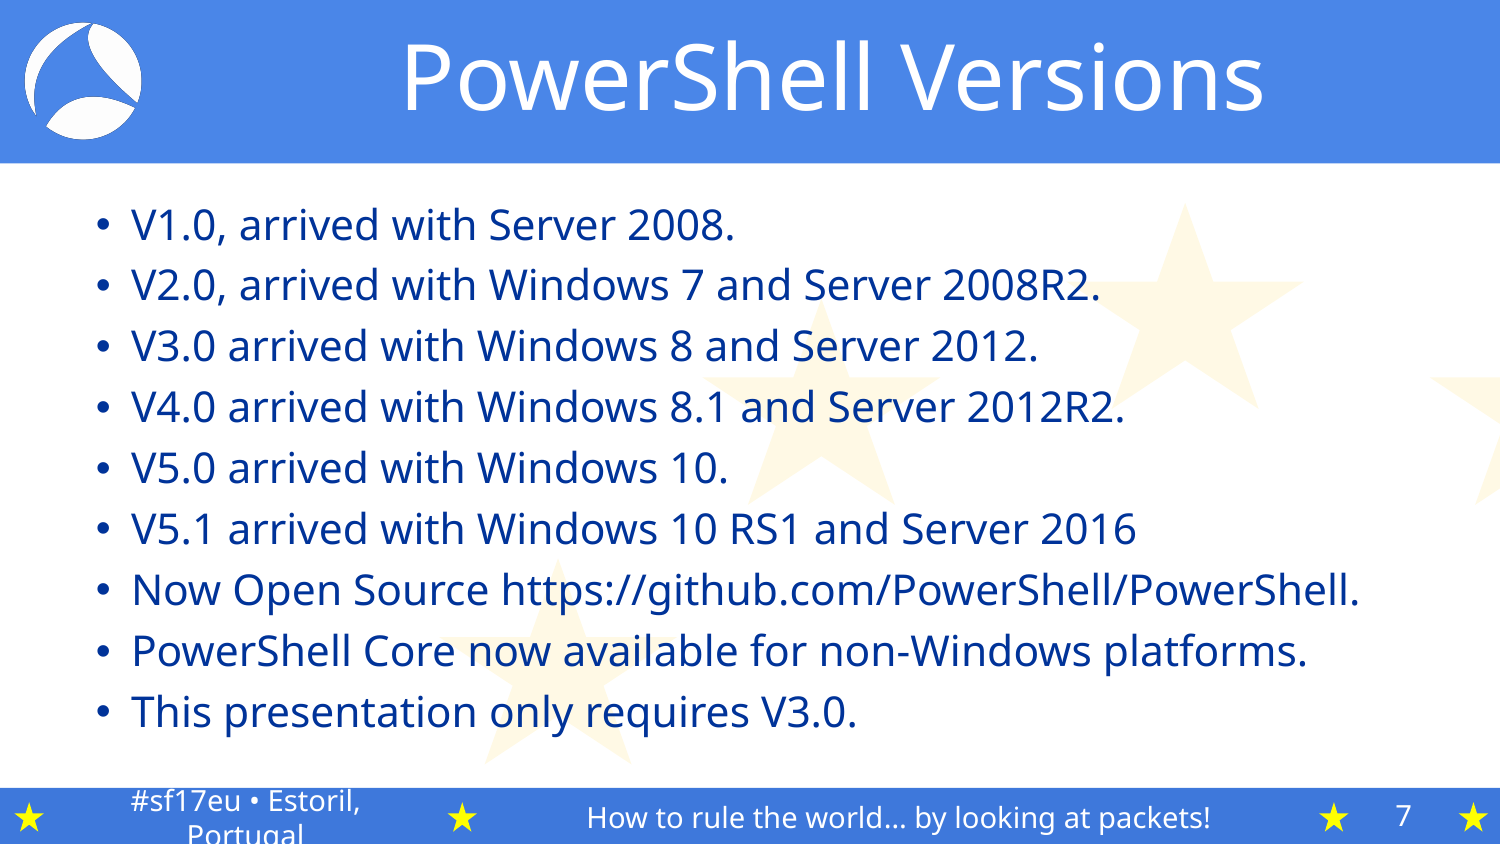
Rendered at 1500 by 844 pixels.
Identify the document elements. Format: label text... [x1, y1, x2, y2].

title PowerShell Versions [166, 0, 1500, 161]
picture [24, 22, 142, 140]
list V1.0, arrived with Server 2008. V2.0, arrived with Windows 7 and Server 2008R2. V3.0 arrived with Windows 8 and Server 2012. V4.0 arrived with Windows 8.1 and Server 2012R2. V5.0 arrived with Windows 10. V5.1 arrived with Windows 10 RS1 and Server 2016 Now Open Source https://github.com/PowerShell/PowerShell. PowerShell Core now available for non-Windows platforms. This presentation only requires V3.0. [80, 195, 1428, 754]
